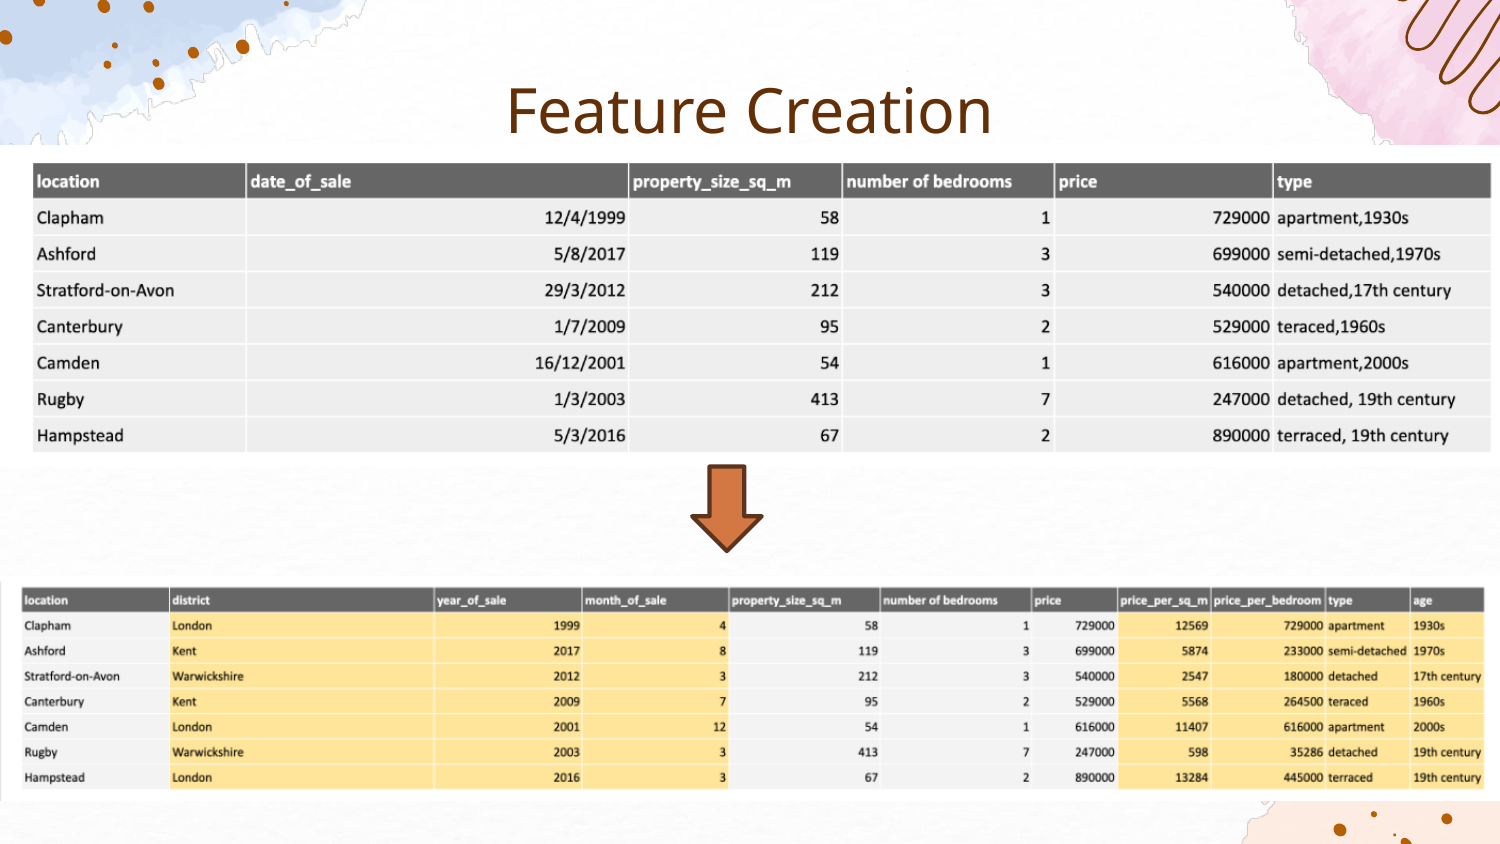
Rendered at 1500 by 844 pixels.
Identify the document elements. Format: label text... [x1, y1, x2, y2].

text_box [690, 475, 764, 554]
picture [1443, 0, 1500, 81]
picture [0, 0, 1500, 844]
picture [1408, 0, 1456, 48]
title Feature Creation [120, 61, 1380, 144]
picture [1472, 62, 1500, 111]
